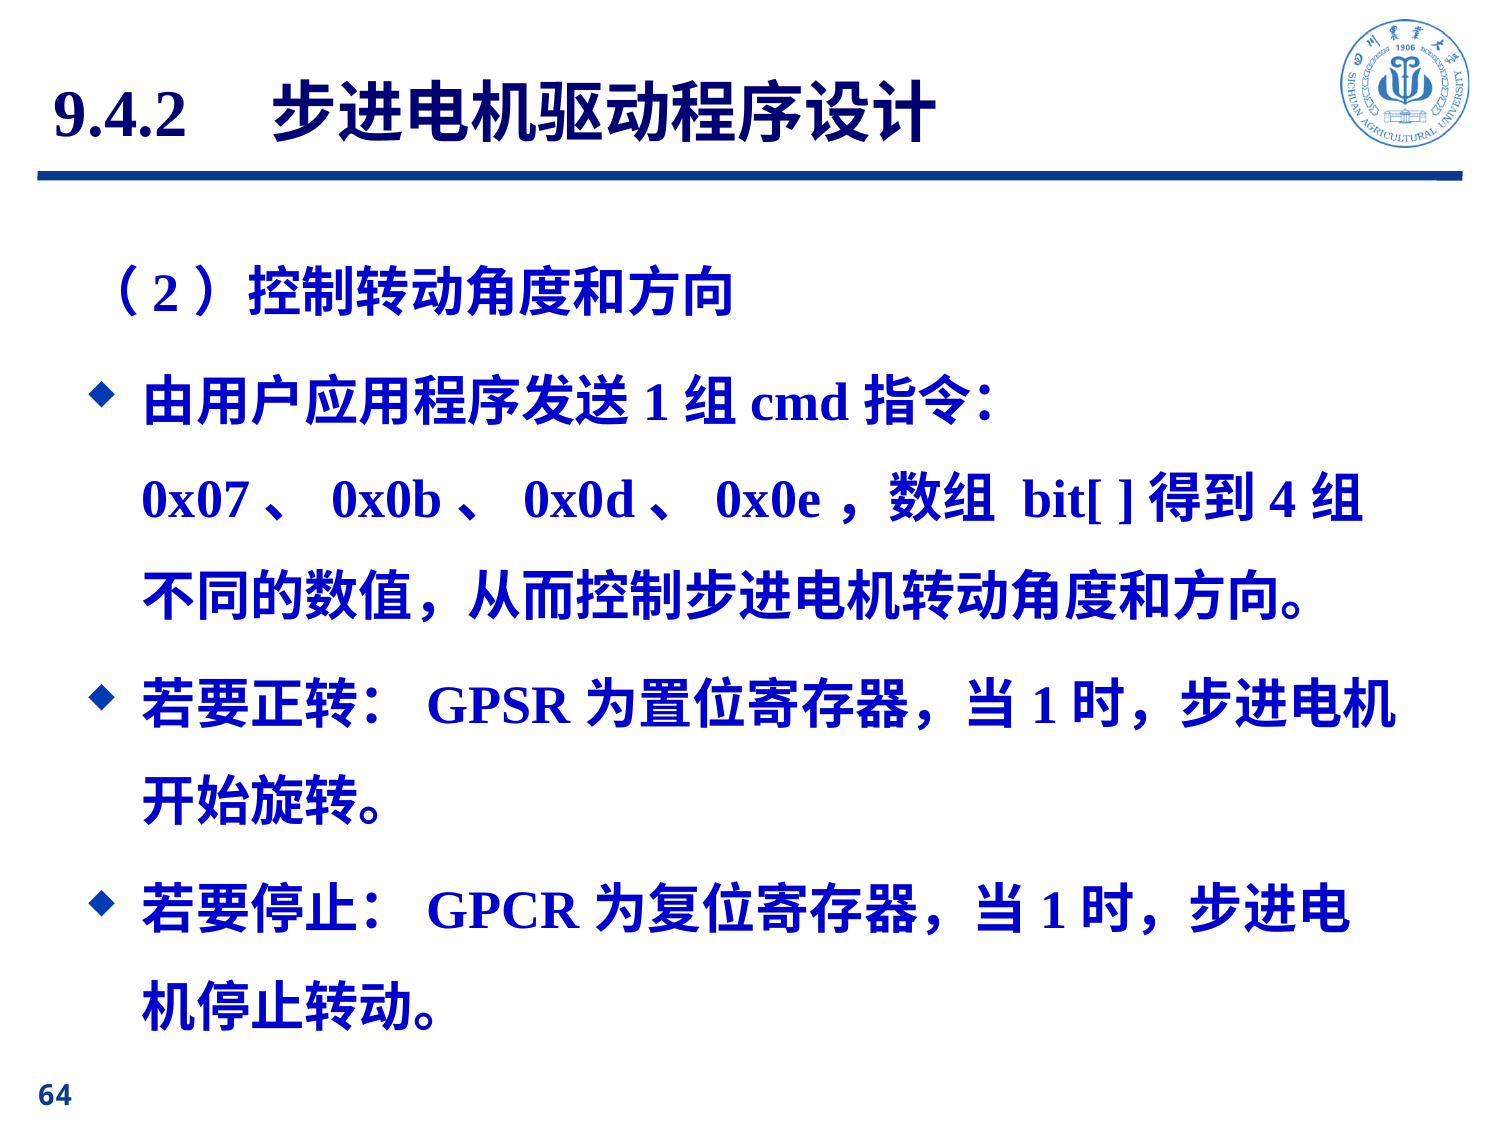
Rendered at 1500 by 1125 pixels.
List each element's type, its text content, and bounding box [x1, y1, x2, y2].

list （2）控制转动角度和方向 由用户应用程序发送1组cmd指令：0x07、0x0b、0x0d、0x0e，数组 bit[ ]得到4组不同的数值，从而控制步进电机转动角度和方向。 若要正转：GPSR为置位寄存器，当1时，步进电机开始旋转。 若要停止：GPCR为复位寄存器，当1时，步进电机停止转动。 [70, 217, 1421, 1022]
text_box 9.4.2 步进电机驱动程序设计 [38, 51, 1389, 168]
